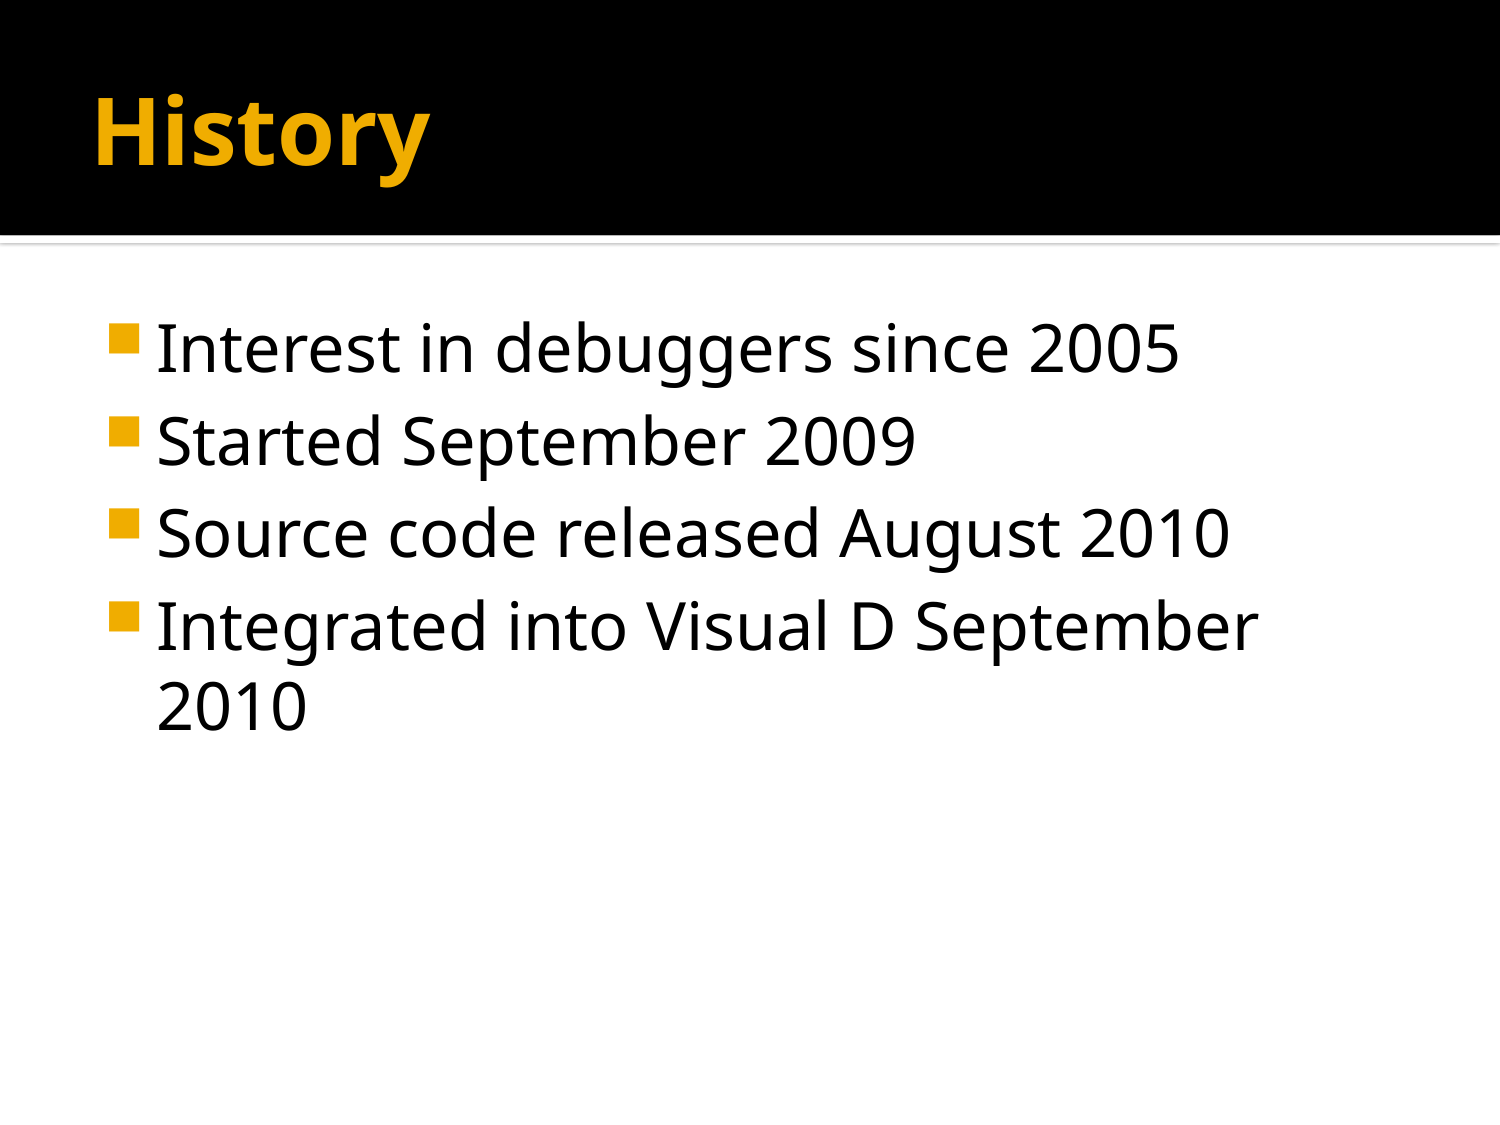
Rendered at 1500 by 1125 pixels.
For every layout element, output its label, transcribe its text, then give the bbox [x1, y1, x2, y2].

list Interest in debuggers since 2005 Started September 2009 Source code released August 2010 Integrated into Visual D September 2010 [75, 291, 1425, 1050]
title History [75, 25, 1425, 231]
